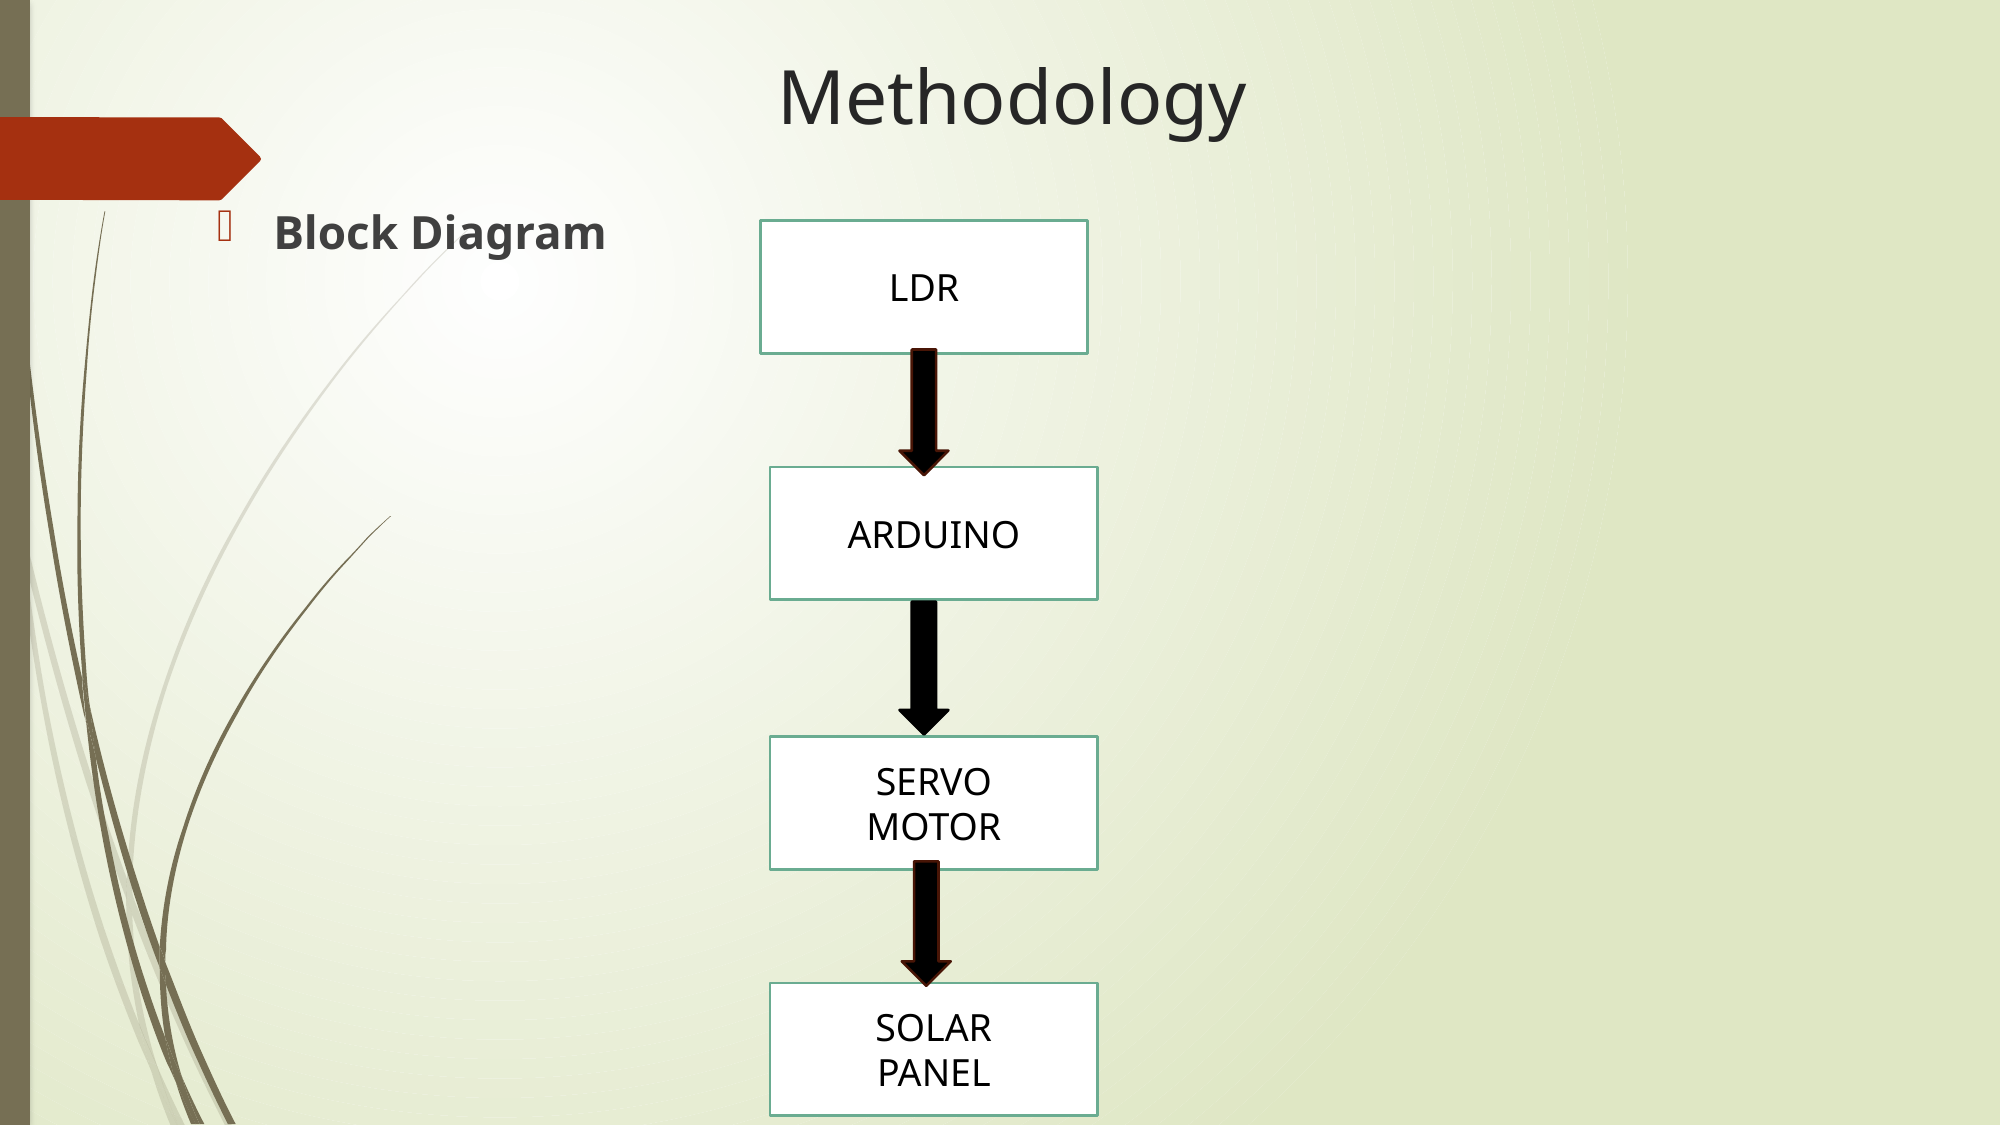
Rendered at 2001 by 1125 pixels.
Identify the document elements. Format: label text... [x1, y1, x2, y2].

text_box SERVO MOTOR [769, 735, 1099, 871]
text_box [900, 860, 952, 987]
list Block Diagram [202, 195, 1976, 1103]
text_box [898, 348, 950, 477]
text_box ARDUINO [769, 466, 1099, 601]
text_box [898, 600, 950, 736]
text_box SOLAR PANEL [769, 982, 1099, 1117]
text_box LDR [759, 219, 1089, 355]
title Methodology [24, 42, 2000, 253]
